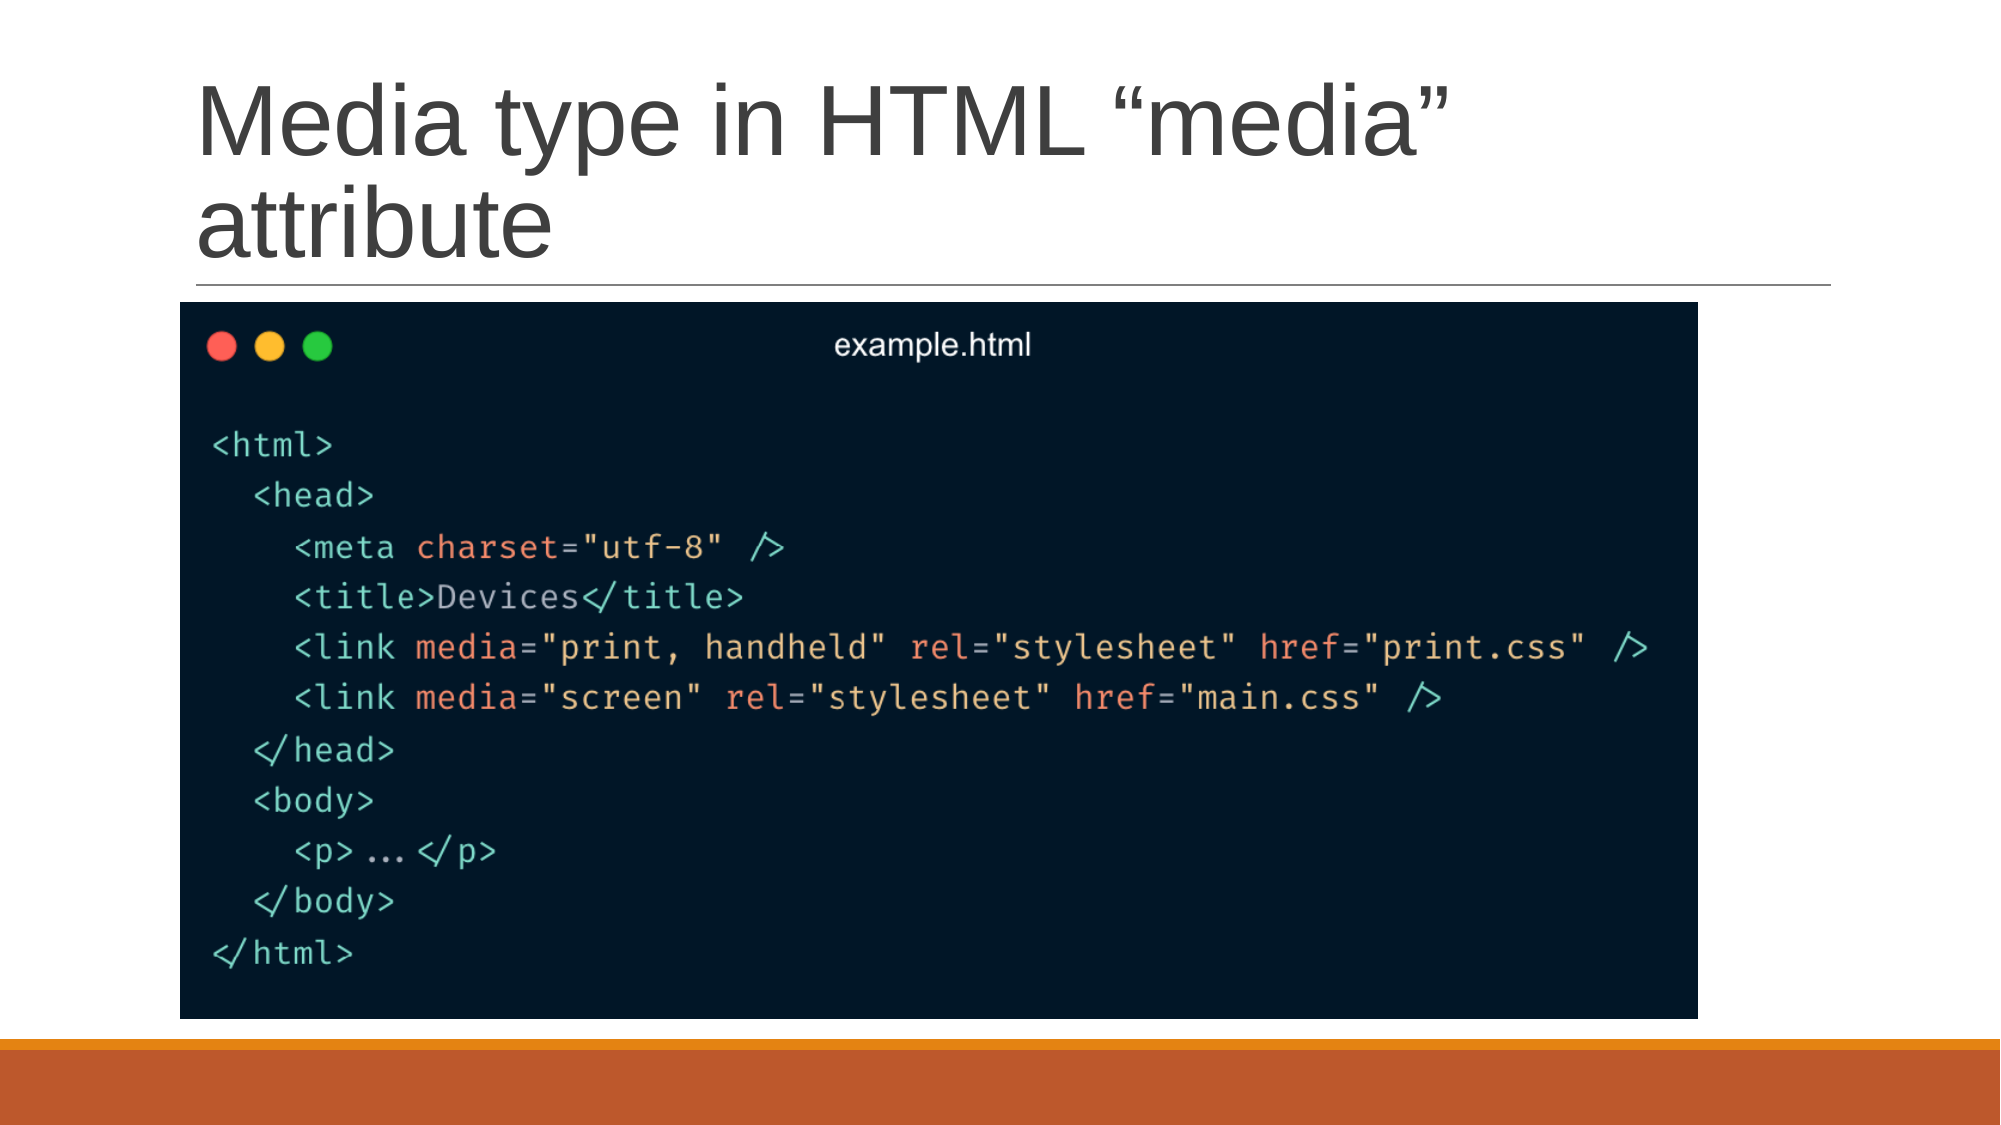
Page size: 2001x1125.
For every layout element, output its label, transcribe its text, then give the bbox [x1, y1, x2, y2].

title Media type in HTML “media” attribute [180, 47, 1830, 285]
picture [179, 302, 1698, 1020]
